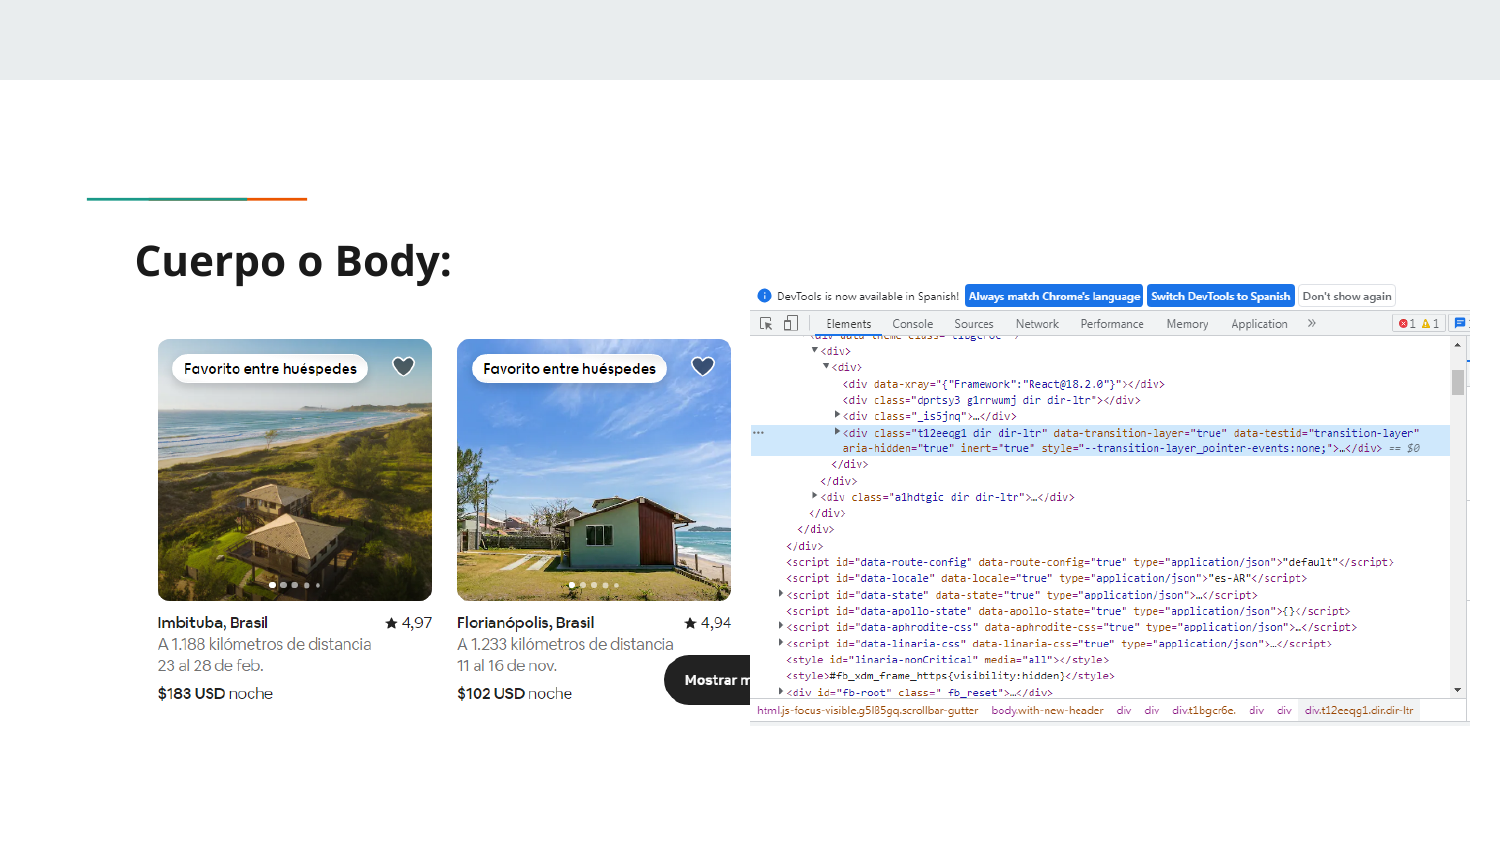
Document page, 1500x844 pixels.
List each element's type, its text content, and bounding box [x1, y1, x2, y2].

title Cuerpo o Body: [119, 216, 1381, 305]
picture [119, 283, 1471, 727]
